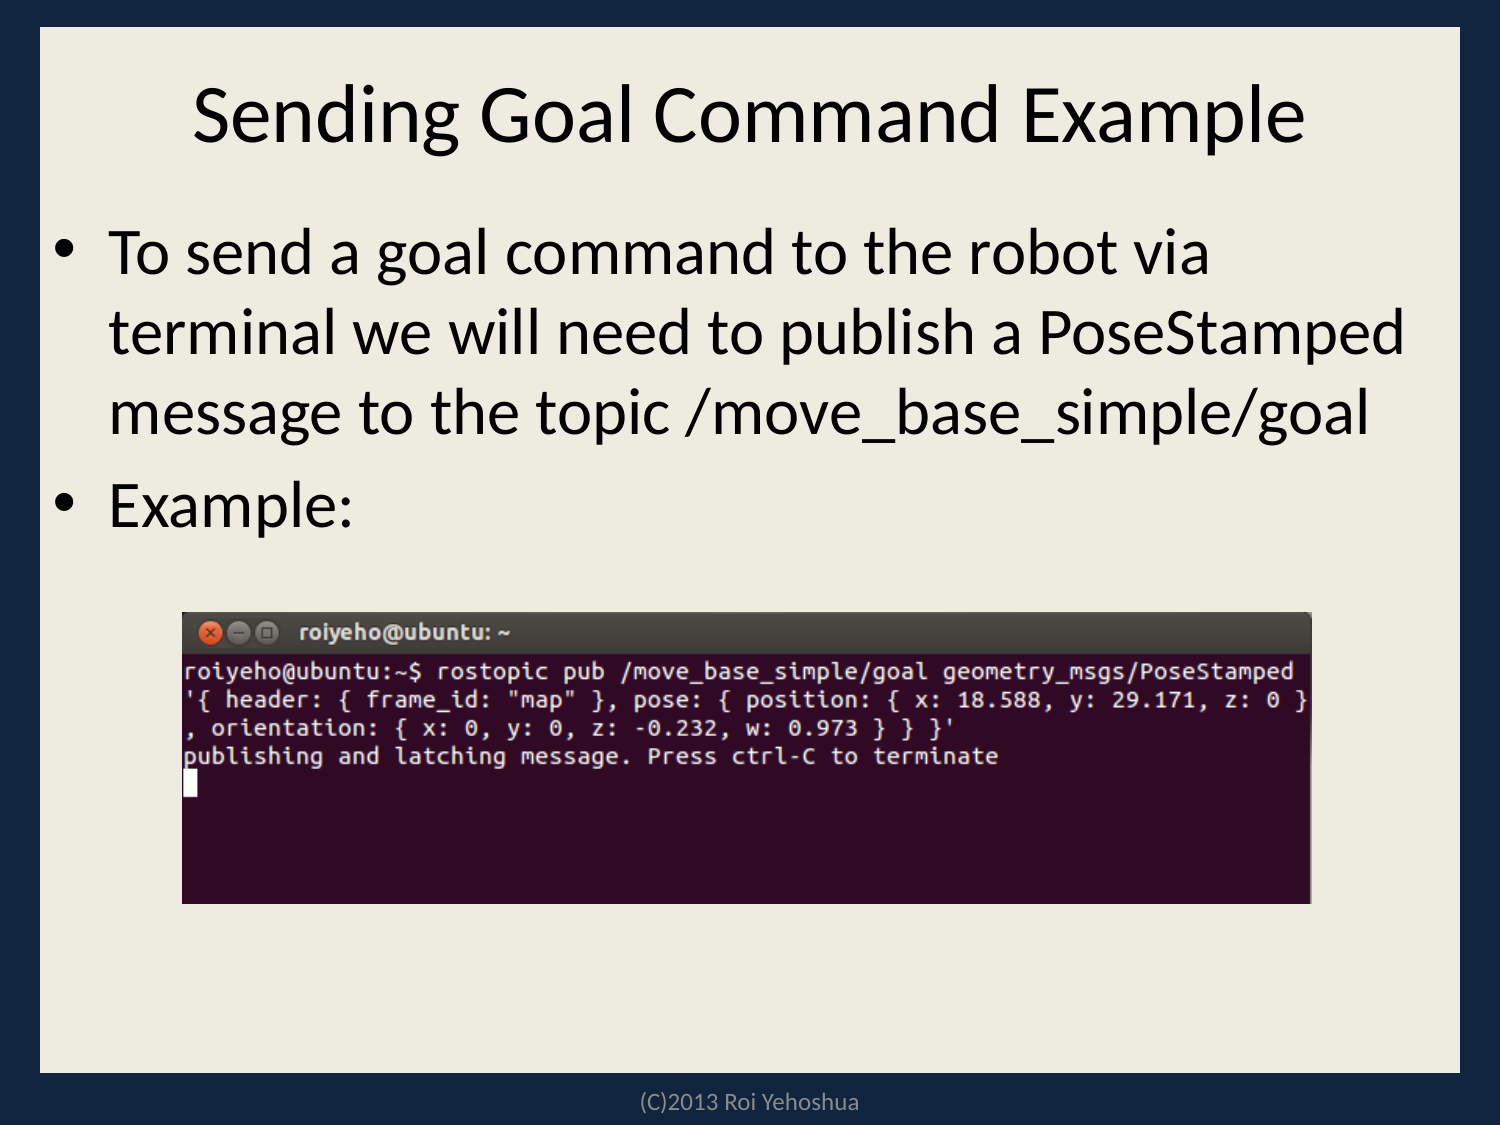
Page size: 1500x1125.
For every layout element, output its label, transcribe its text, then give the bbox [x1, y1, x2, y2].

list To send a goal command to the robot via terminal we will need to publish a PoseStamped message to the topic /move_base_simple/goal Example: [37, 200, 1463, 1080]
title Sending Goal Command Example [37, 31, 1463, 188]
picture [181, 612, 1312, 904]
footer (C)2013 Roi Yehoshua [512, 1074, 988, 1125]
